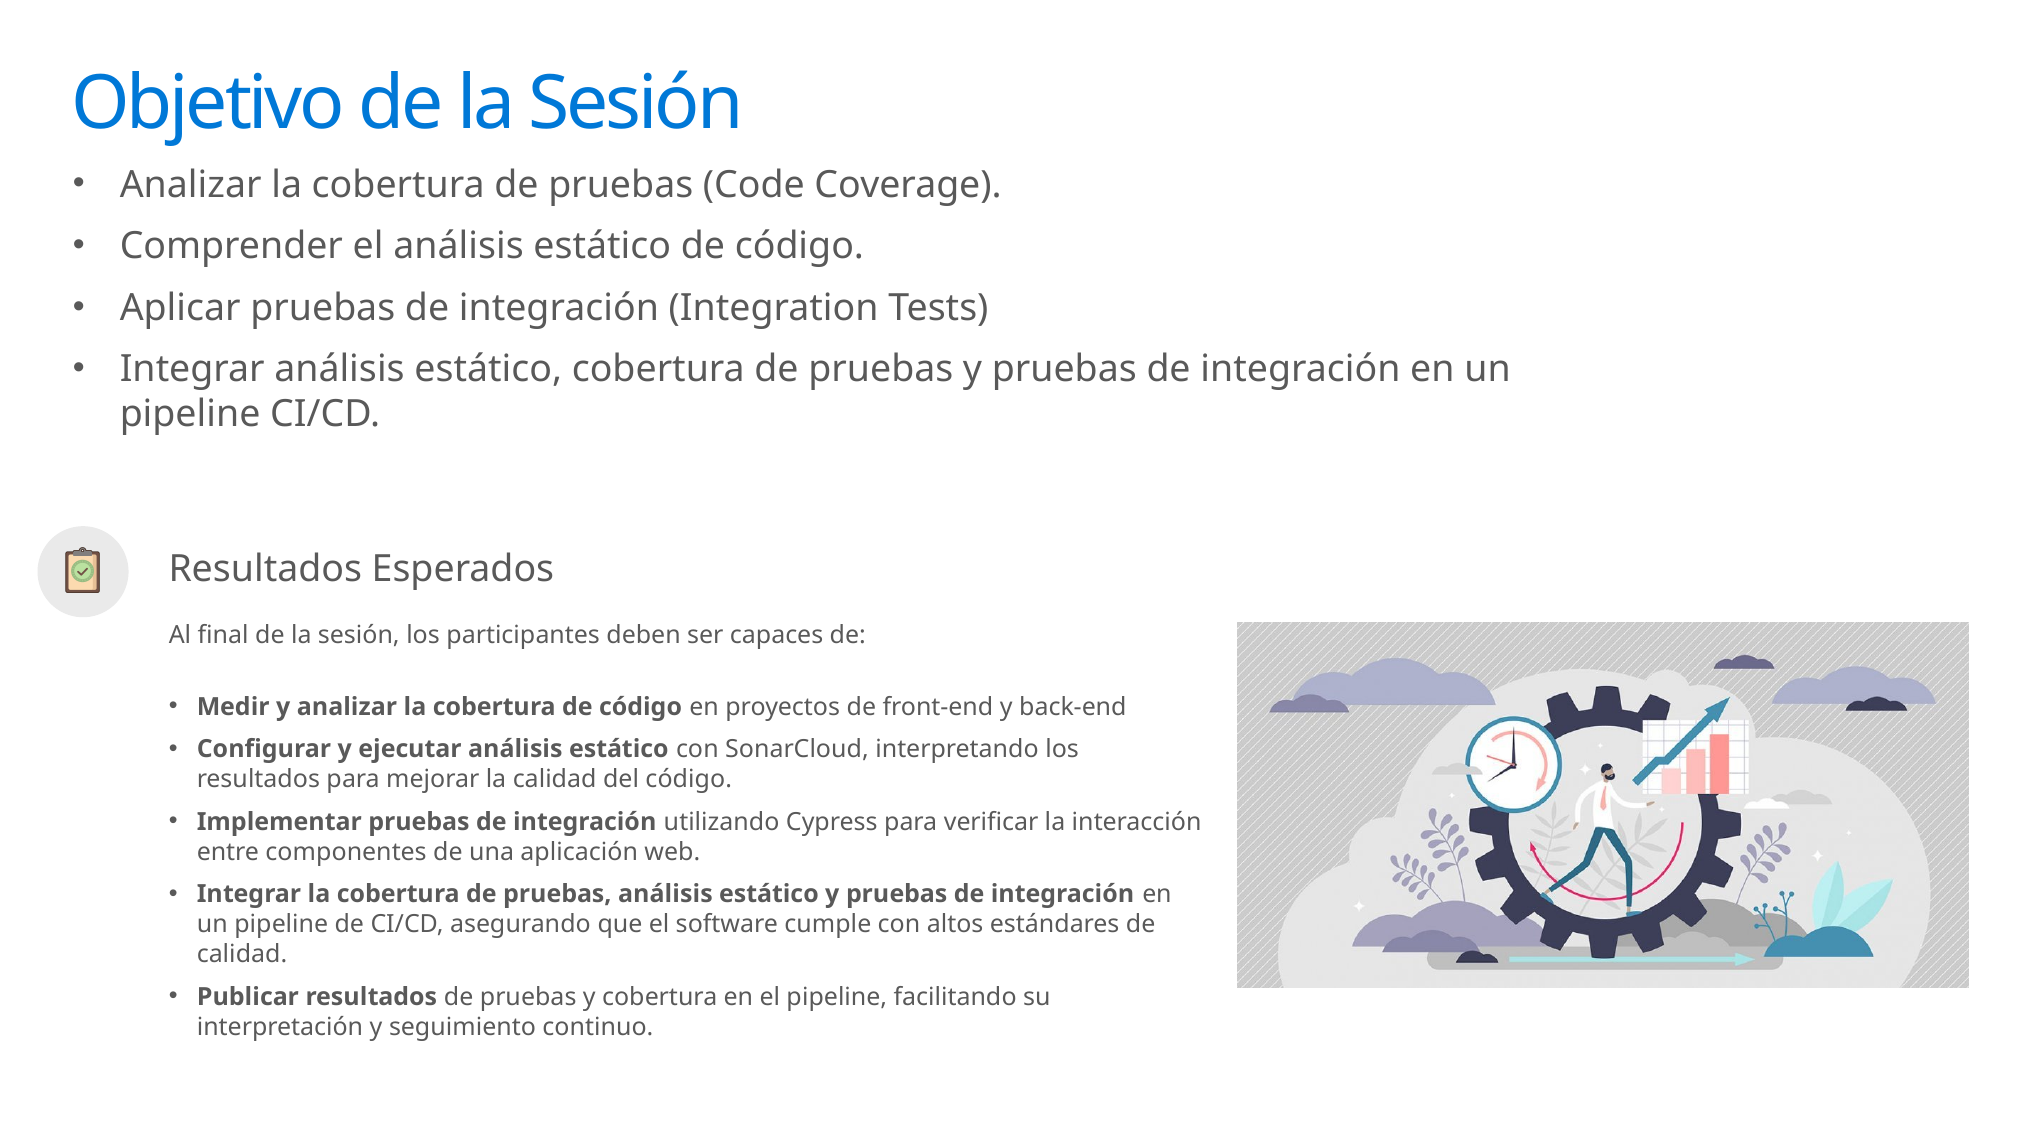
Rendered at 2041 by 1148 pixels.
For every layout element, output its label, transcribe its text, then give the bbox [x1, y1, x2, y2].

title Objetivo de la Sesión [71, 37, 1969, 161]
picture [1237, 622, 1969, 989]
list Analizar la cobertura de pruebas (Code Coverage). Comprender el análisis estático de código. Aplicar pruebas de integración (Integration Tests) Integrar análisis estático, cobertura de pruebas y pruebas de integración en un pipeline CI/CD. [72, 159, 1639, 249]
text_box Resultados Esperados [138, 529, 1187, 594]
text_box Al final de la sesión, los participantes deben ser capaces de: Medir y analizar la cobertura de código en proyectos de front-end y back-end Configurar y ejecutar análisis estático con SonarCloud, interpretando los resultados para mejorar la calidad del código. Implementar pruebas de integración utilizando Cypress para verificar la interacción entre componentes de una aplicación web. Integrar la cobertura de pruebas, análisis estático y pruebas de integración en un pipeline de CI/CD, asegurando que el software cumple con altos estándares de calidad. Publicar resultados de pruebas y cobertura en el pipeline, facilitando su interpretación y seguimiento continuo. [138, 594, 1238, 1064]
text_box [37, 525, 129, 618]
